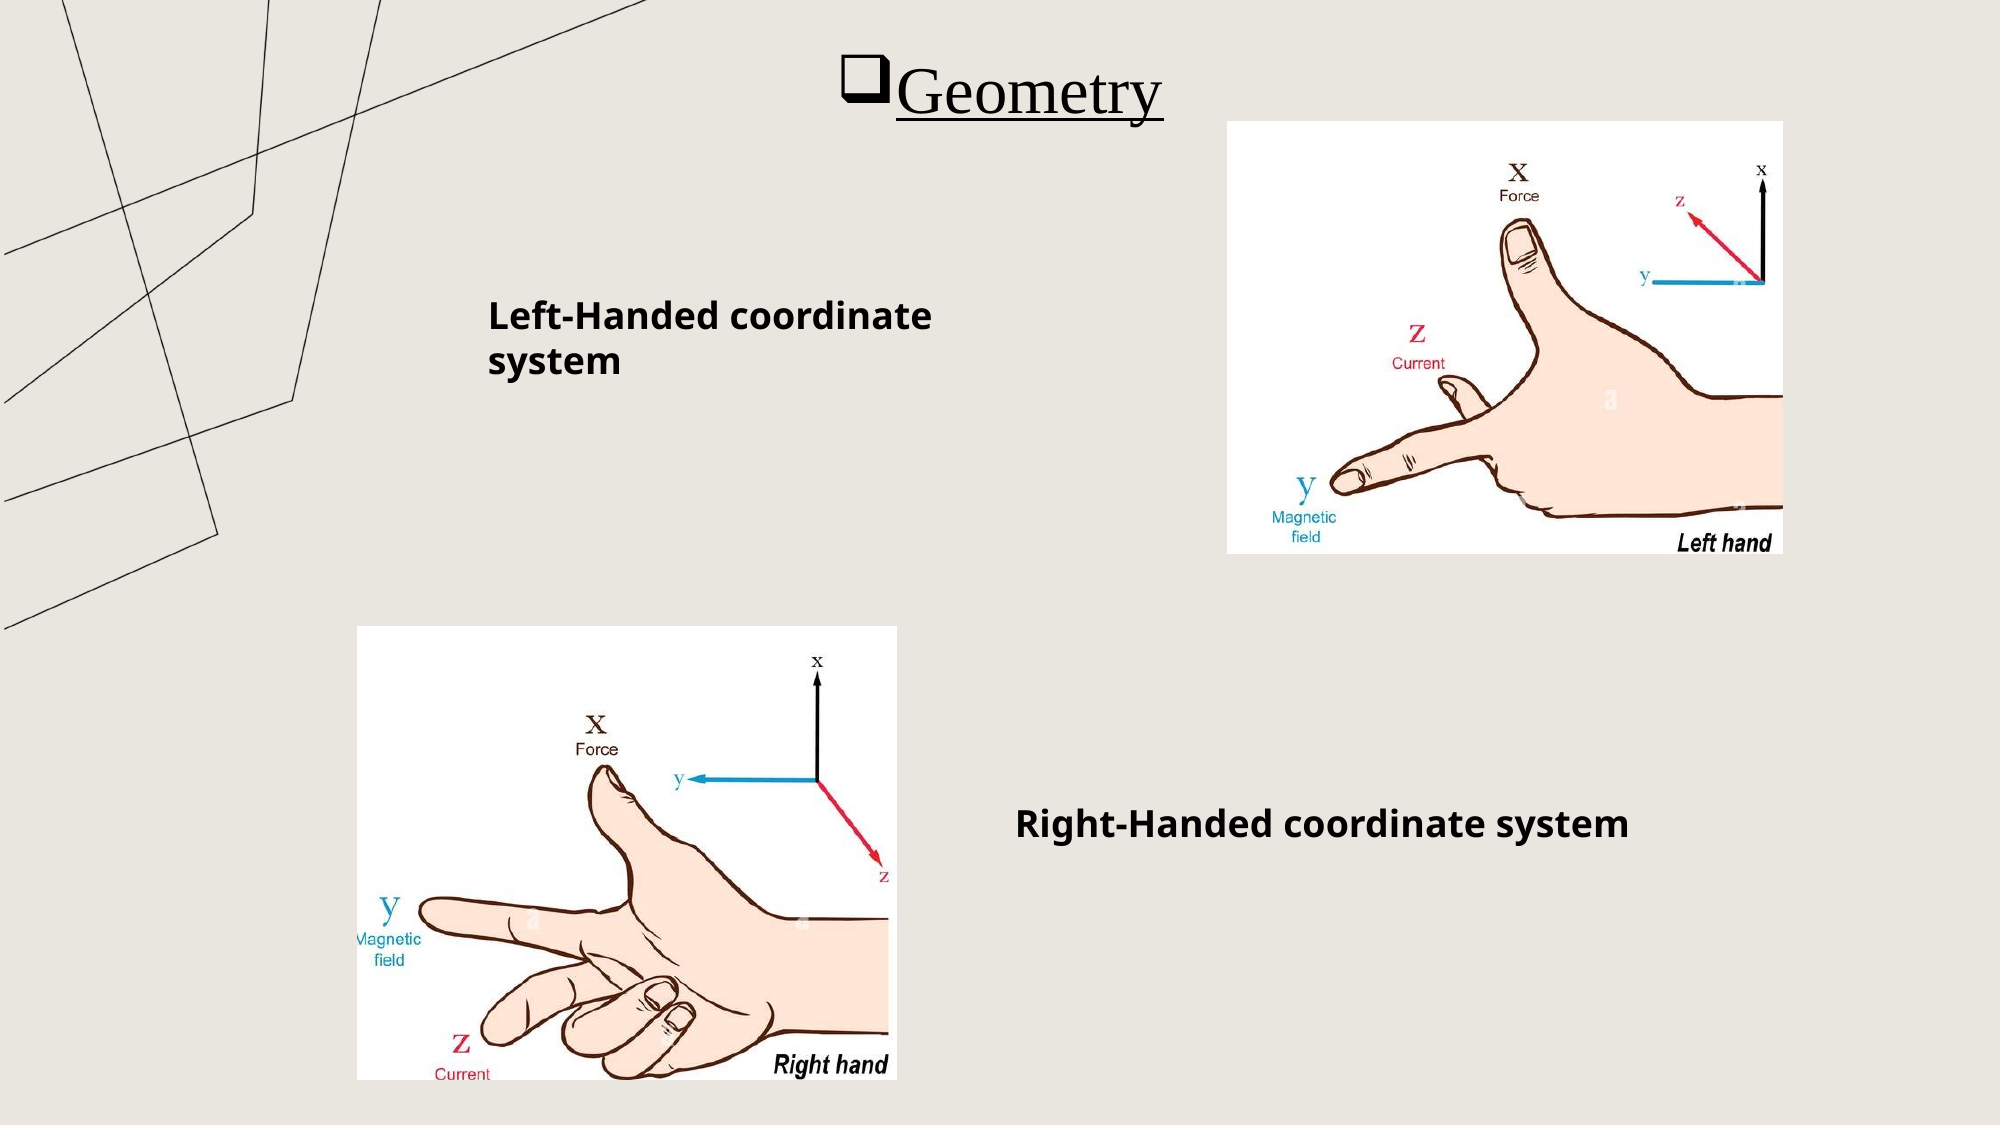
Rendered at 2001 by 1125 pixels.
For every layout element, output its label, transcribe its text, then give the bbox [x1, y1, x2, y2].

text_box Right-Handed coordinate system [999, 792, 2000, 853]
text_box Left-Handed coordinate system [473, 284, 1073, 435]
picture [4, 135, 897, 1080]
picture [1227, 121, 1783, 554]
text_box Geometry [0, 0, 2000, 135]
